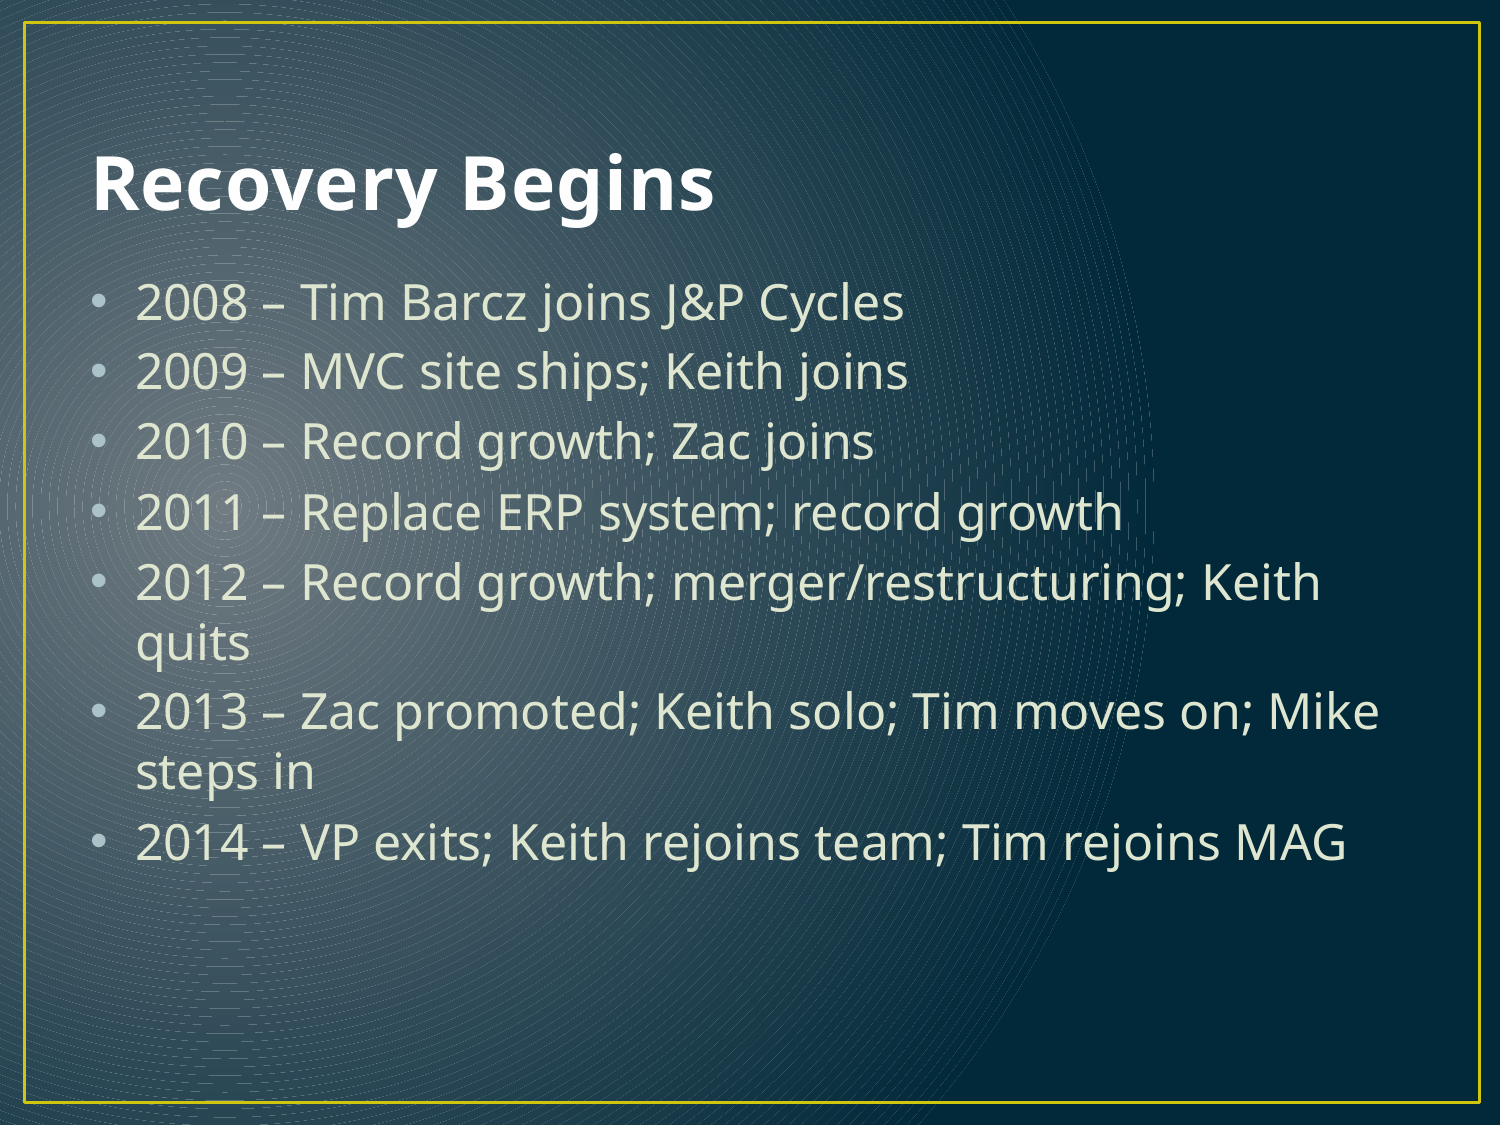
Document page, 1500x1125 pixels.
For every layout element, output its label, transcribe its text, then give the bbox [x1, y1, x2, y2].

title Recovery Begins [75, 45, 1425, 233]
list 2008 – Tim Barcz joins J&P Cycles 2009 – MVC site ships; Keith joins 2010 – Record growth; Zac joins 2011 – Replace ERP system; record growth 2012 – Record growth; merger/restructuring; Keith quits 2013 – Zac promoted; Keith solo; Tim moves on; Mike steps in 2014 – VP exits; Keith rejoins team; Tim rejoins MAG [75, 262, 1425, 1005]
